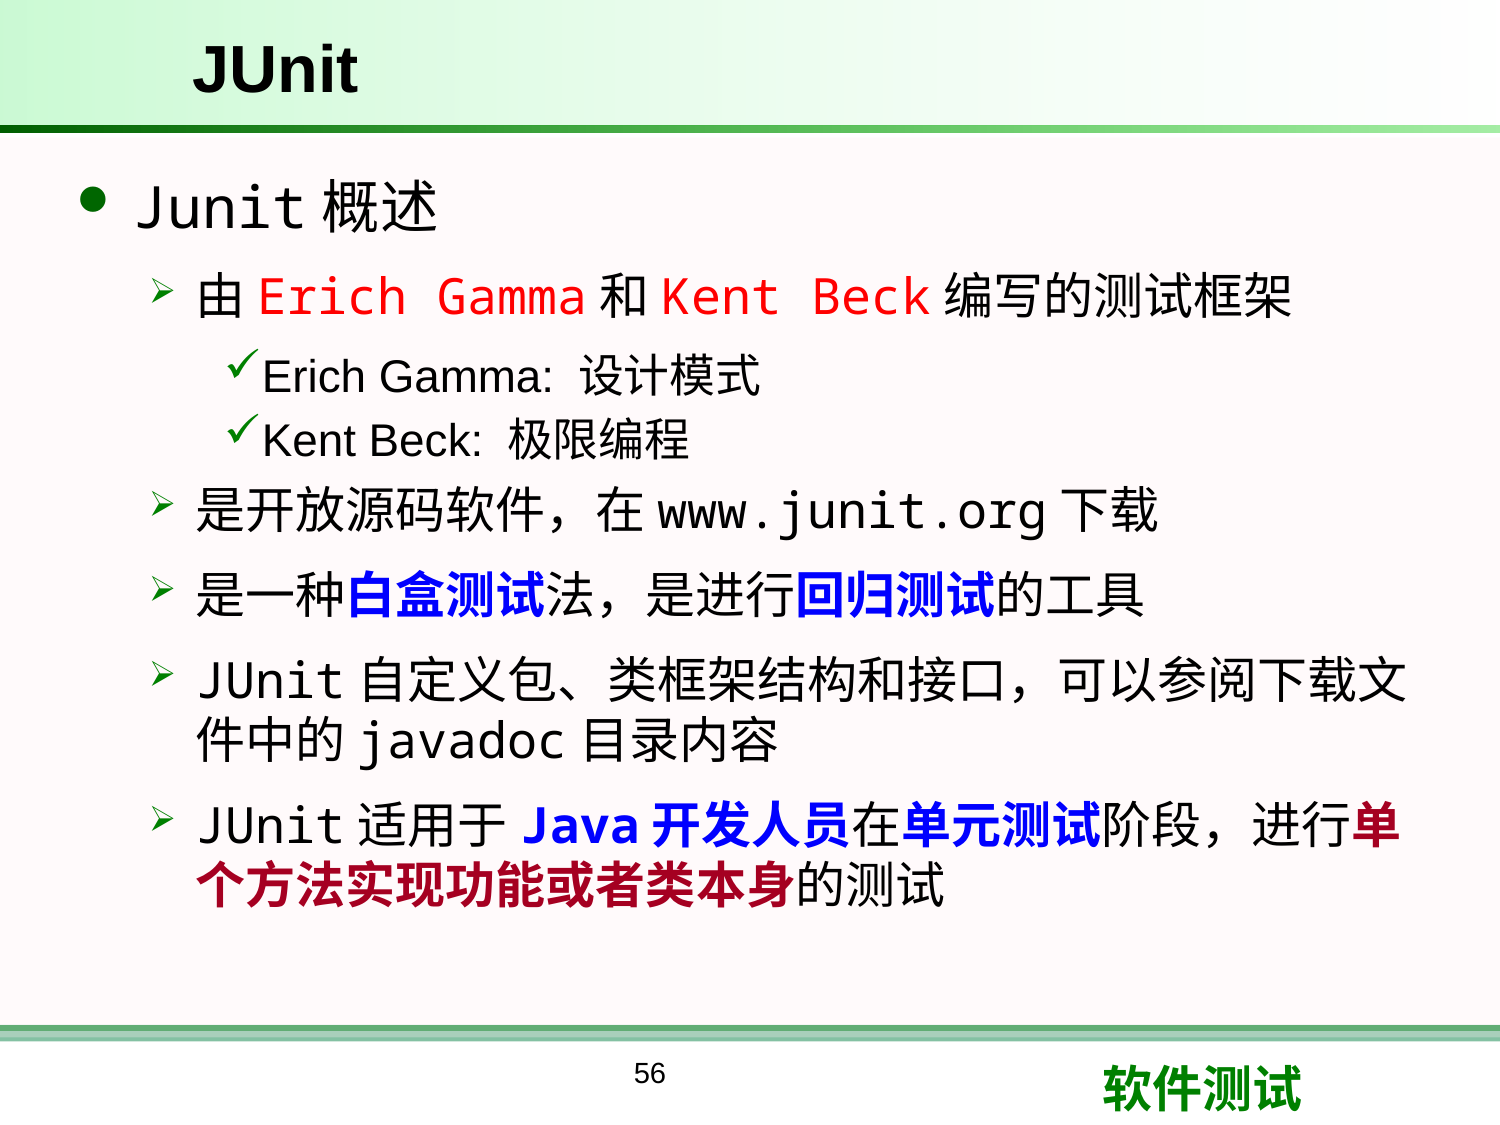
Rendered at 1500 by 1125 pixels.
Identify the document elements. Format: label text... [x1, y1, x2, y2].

title JUnit [176, 12, 1223, 119]
list Junit概述 由Erich Gamma和Kent Beck编写的测试框架 Erich Gamma: 设计模式 Kent Beck: 极限编程 是开放源码软件，在www.junit.org下载 是一种白盒测试法，是进行回归测试的工具 JUnit自定义包、类框架结构和接口，可以参阅下载文件中的javadoc目录内容 JUnit适用于Java开发人员在单元测试阶段，进行单个方法实现功能或者类本身的测试 [58, 162, 1463, 1001]
footer 56 [412, 1046, 888, 1125]
